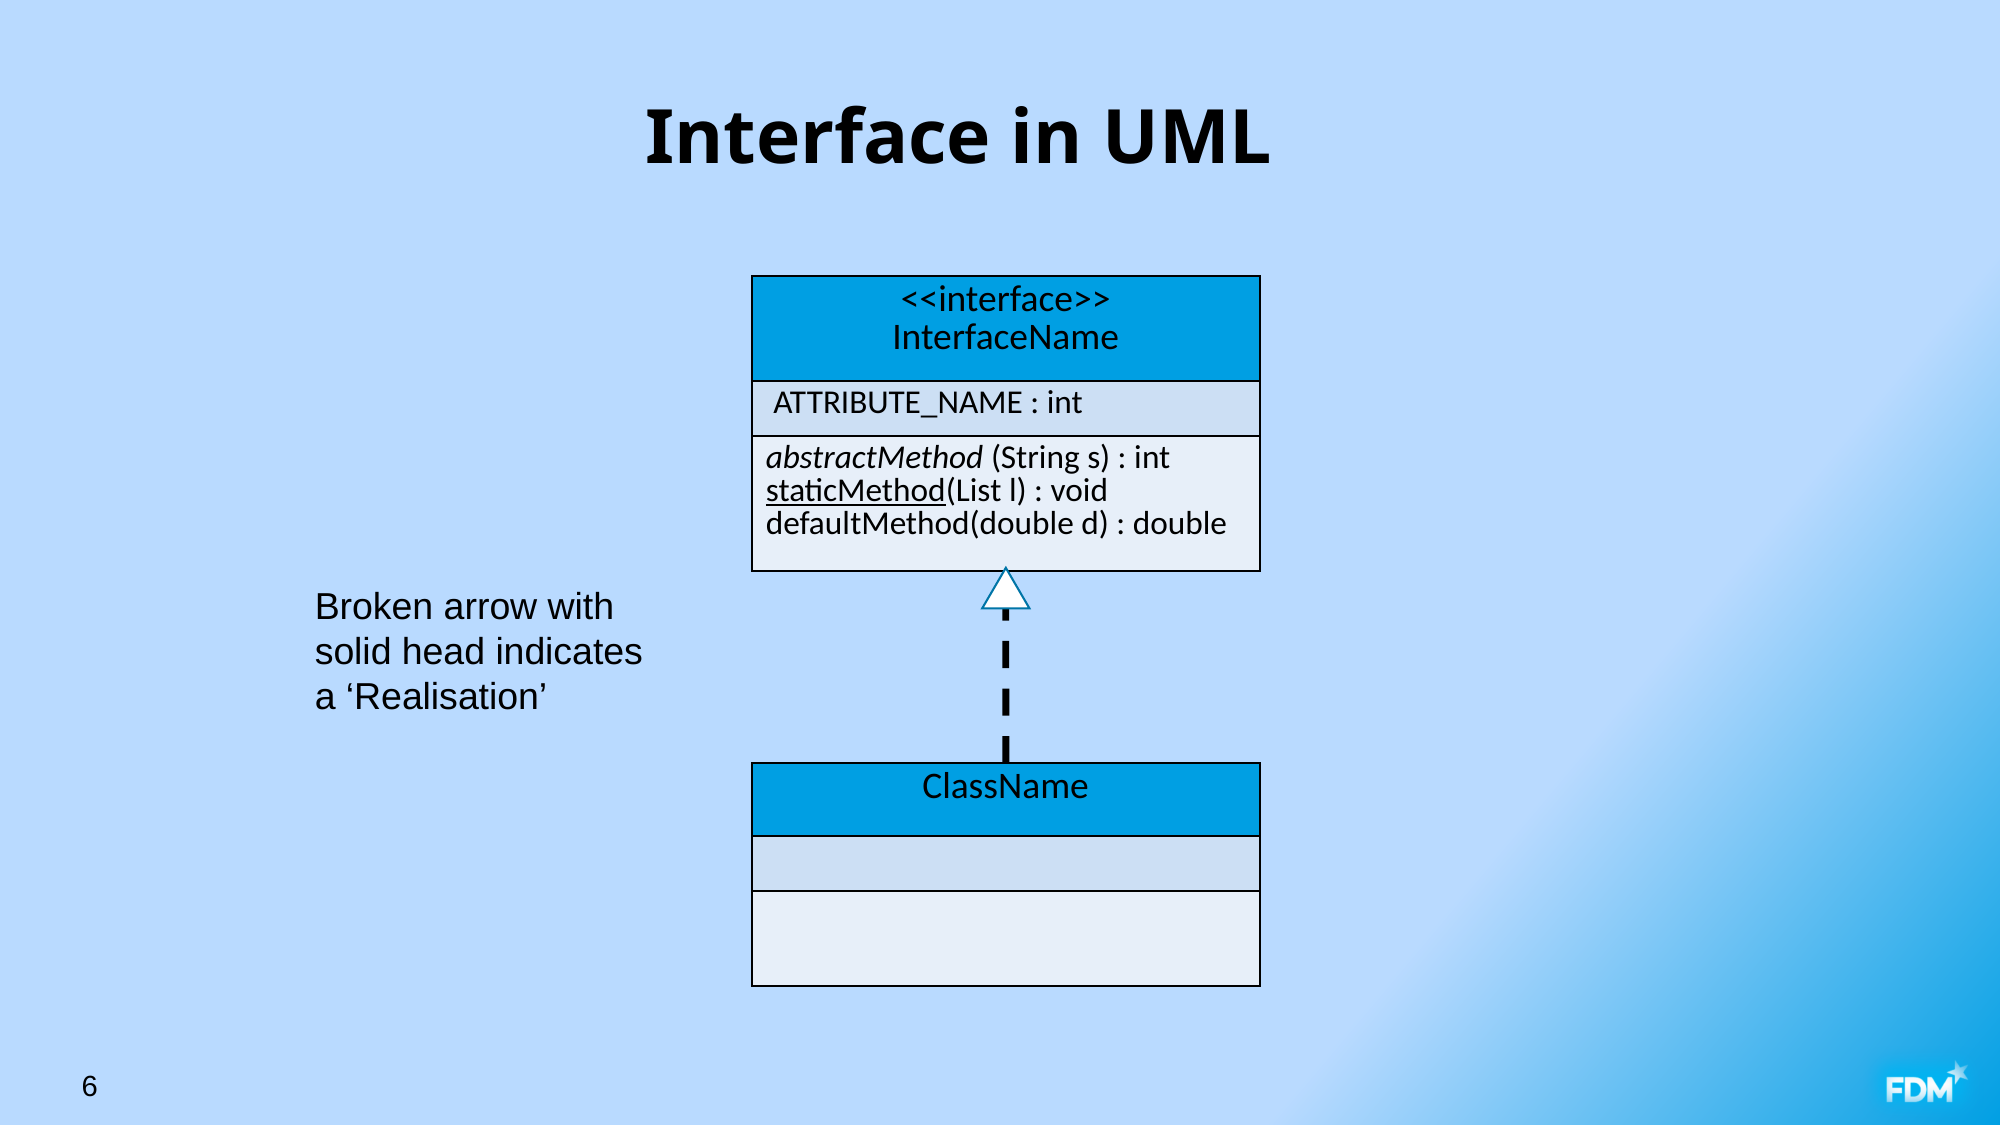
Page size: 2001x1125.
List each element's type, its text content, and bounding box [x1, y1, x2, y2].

table_cell ATTRIBUTE_NAME : int [753, 382, 1259, 435]
table_header ClassName [753, 764, 1259, 835]
table_cell abstractMethod (String s) : int staticMethod(List l) : void defaultMethod(double d) : double [753, 437, 1259, 570]
slide_number 6 [66, 1060, 534, 1110]
picture [1858, 1029, 2000, 1125]
table_cell [753, 837, 1259, 890]
table_cell [753, 892, 1259, 985]
text_box [980, 565, 1032, 610]
text_box Interface in UML [39, 76, 1879, 159]
text_box Broken arrow with solid head indicates a ‘Realisation’ [299, 574, 915, 724]
table_header <<interface>> InterfaceName [753, 277, 1259, 380]
